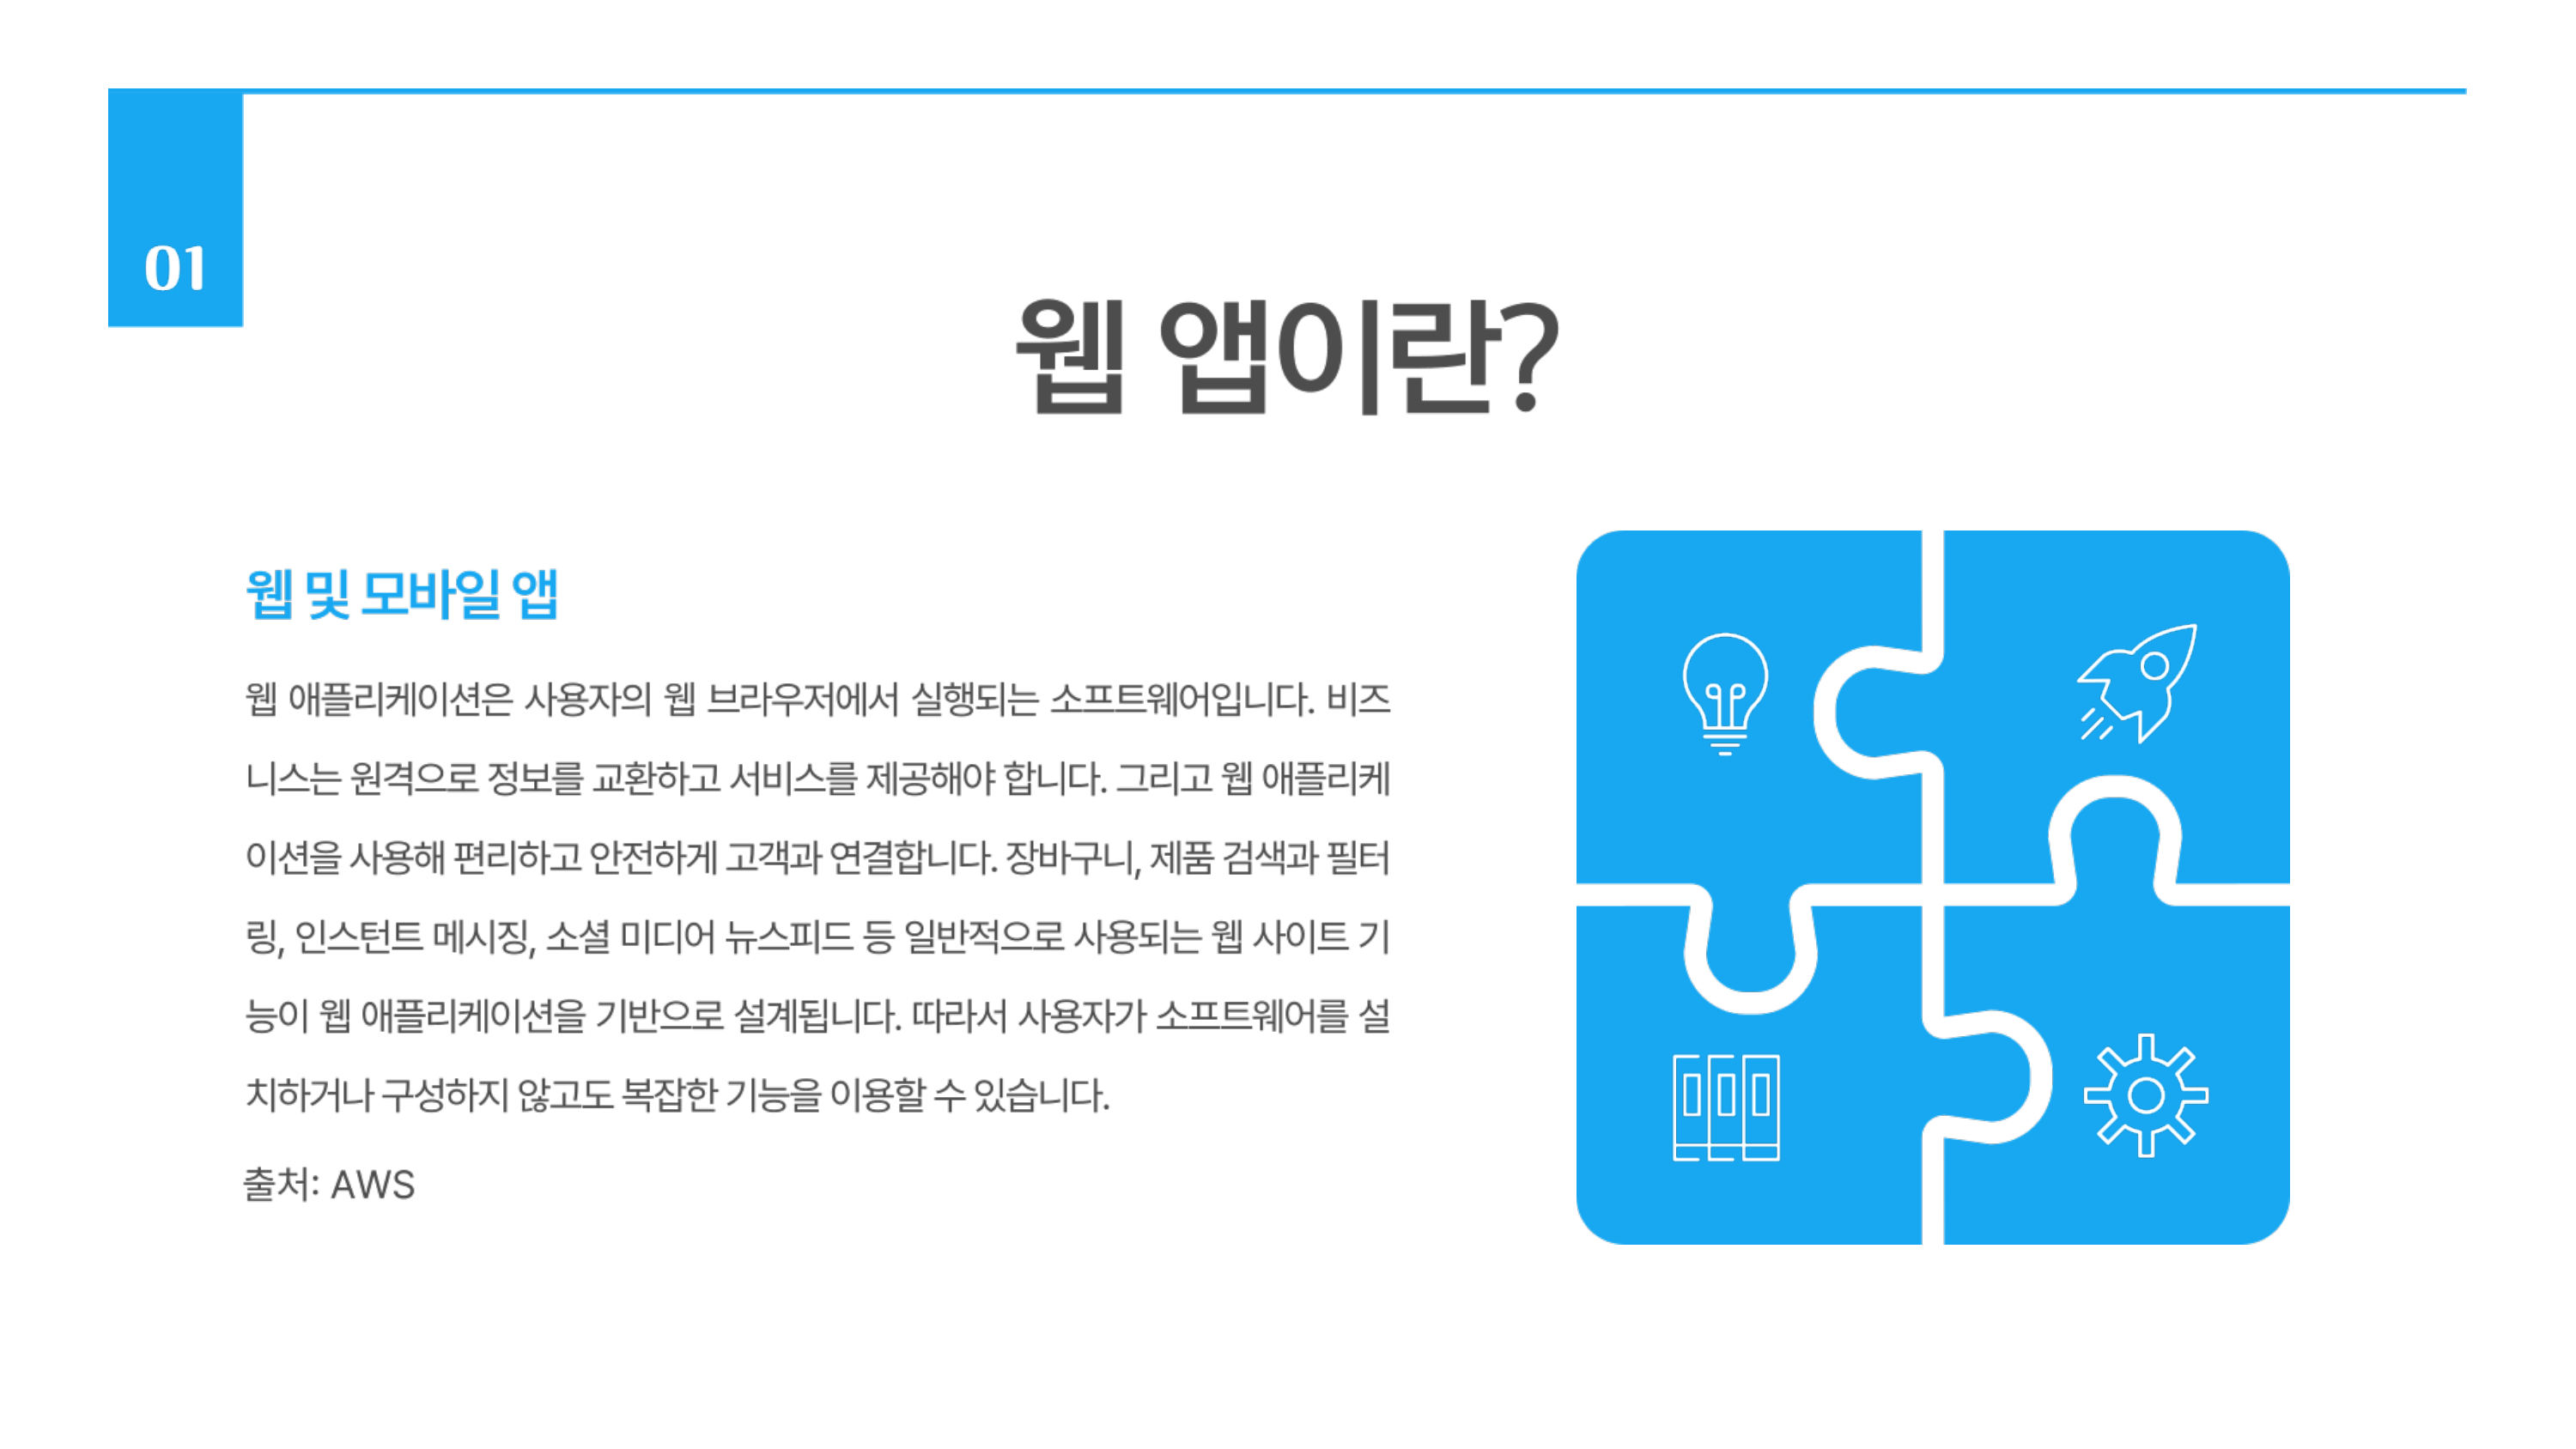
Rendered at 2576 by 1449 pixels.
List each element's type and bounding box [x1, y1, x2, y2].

picture [0, 203, 2342, 1326]
text_box [108, 92, 244, 202]
text_box [1577, 575, 2291, 1245]
text_box [108, 88, 2467, 94]
